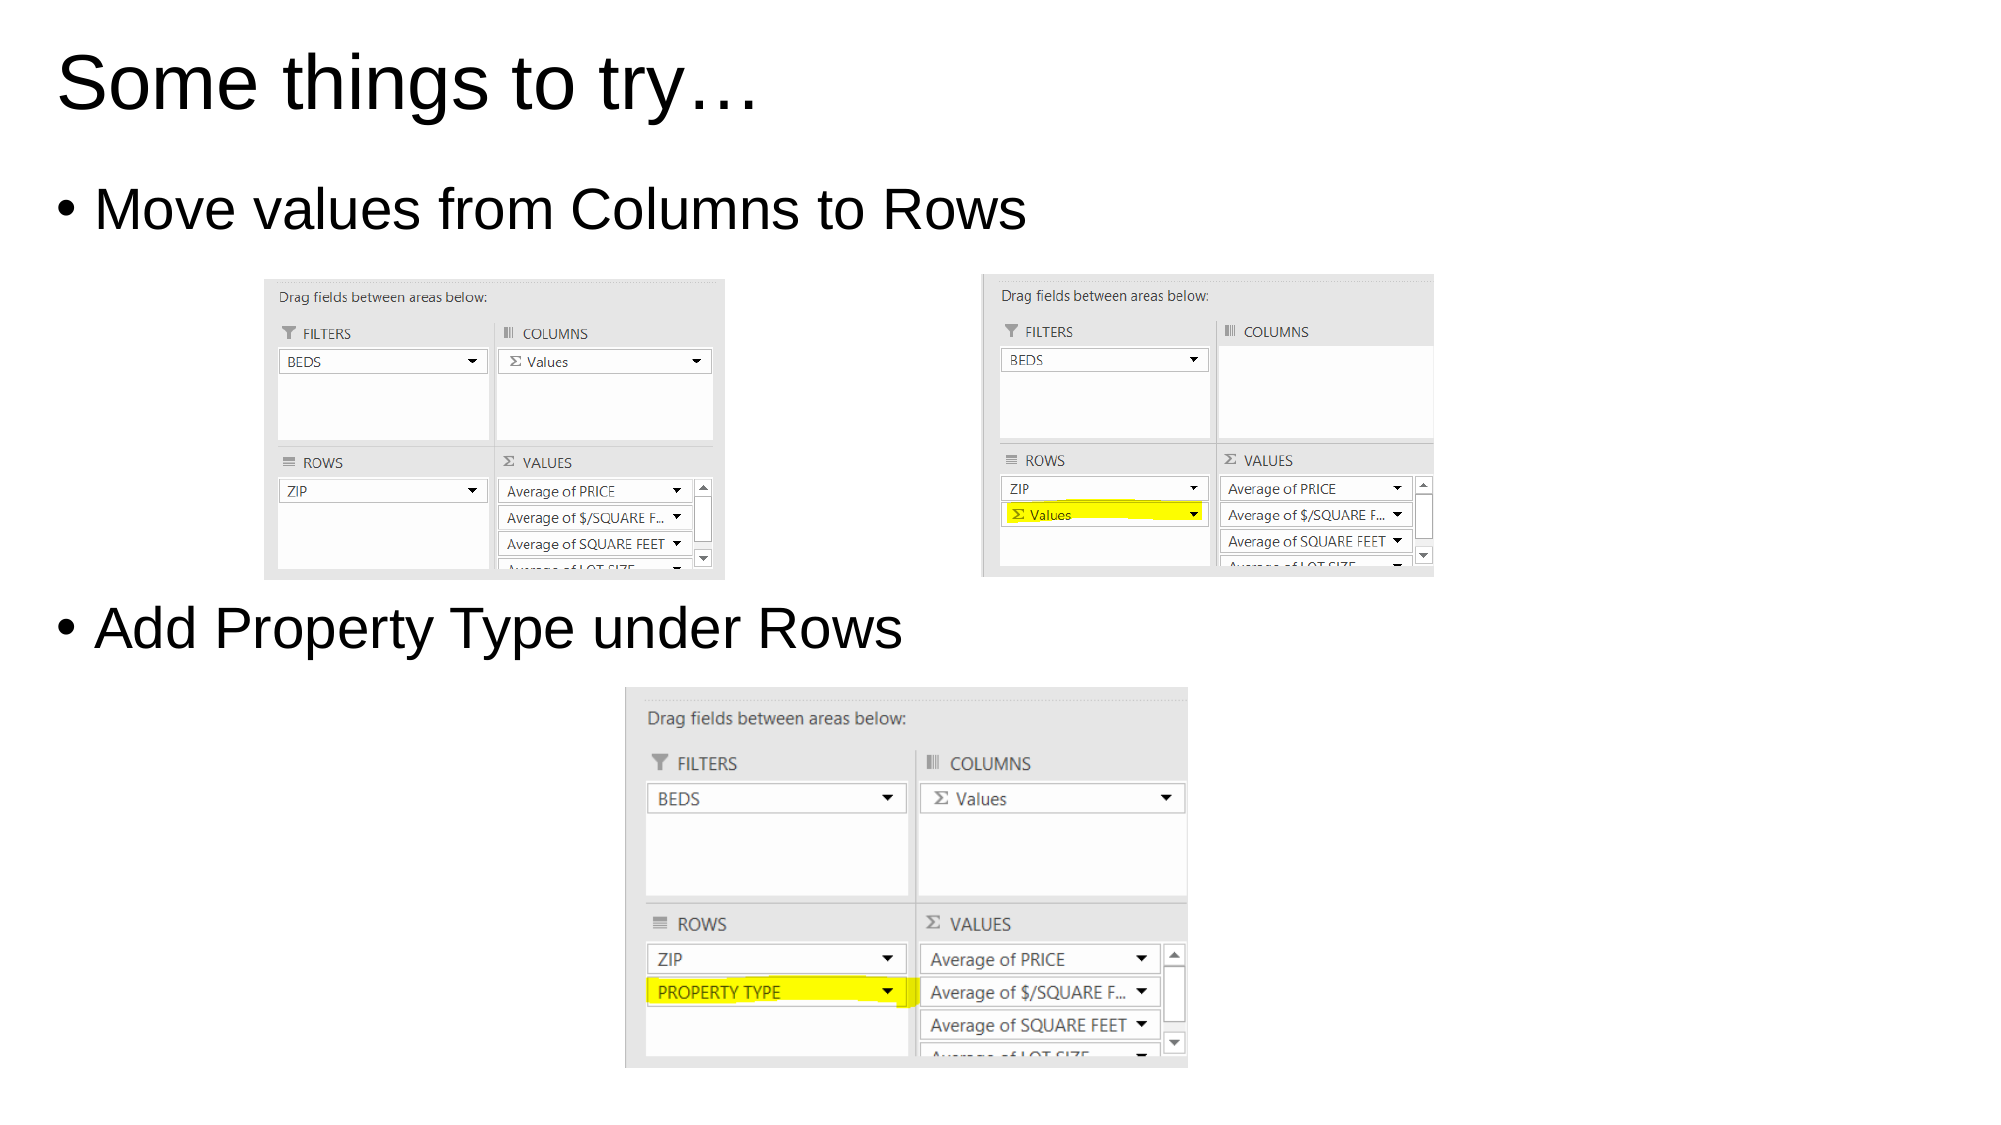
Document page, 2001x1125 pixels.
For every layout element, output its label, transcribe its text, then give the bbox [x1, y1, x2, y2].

list Move values from Columns to Rows Add Property Type under Rows [41, 171, 1967, 1081]
picture [625, 687, 1188, 1068]
picture [264, 279, 725, 580]
title Some things to try… [41, 34, 1967, 134]
picture [981, 274, 1434, 577]
